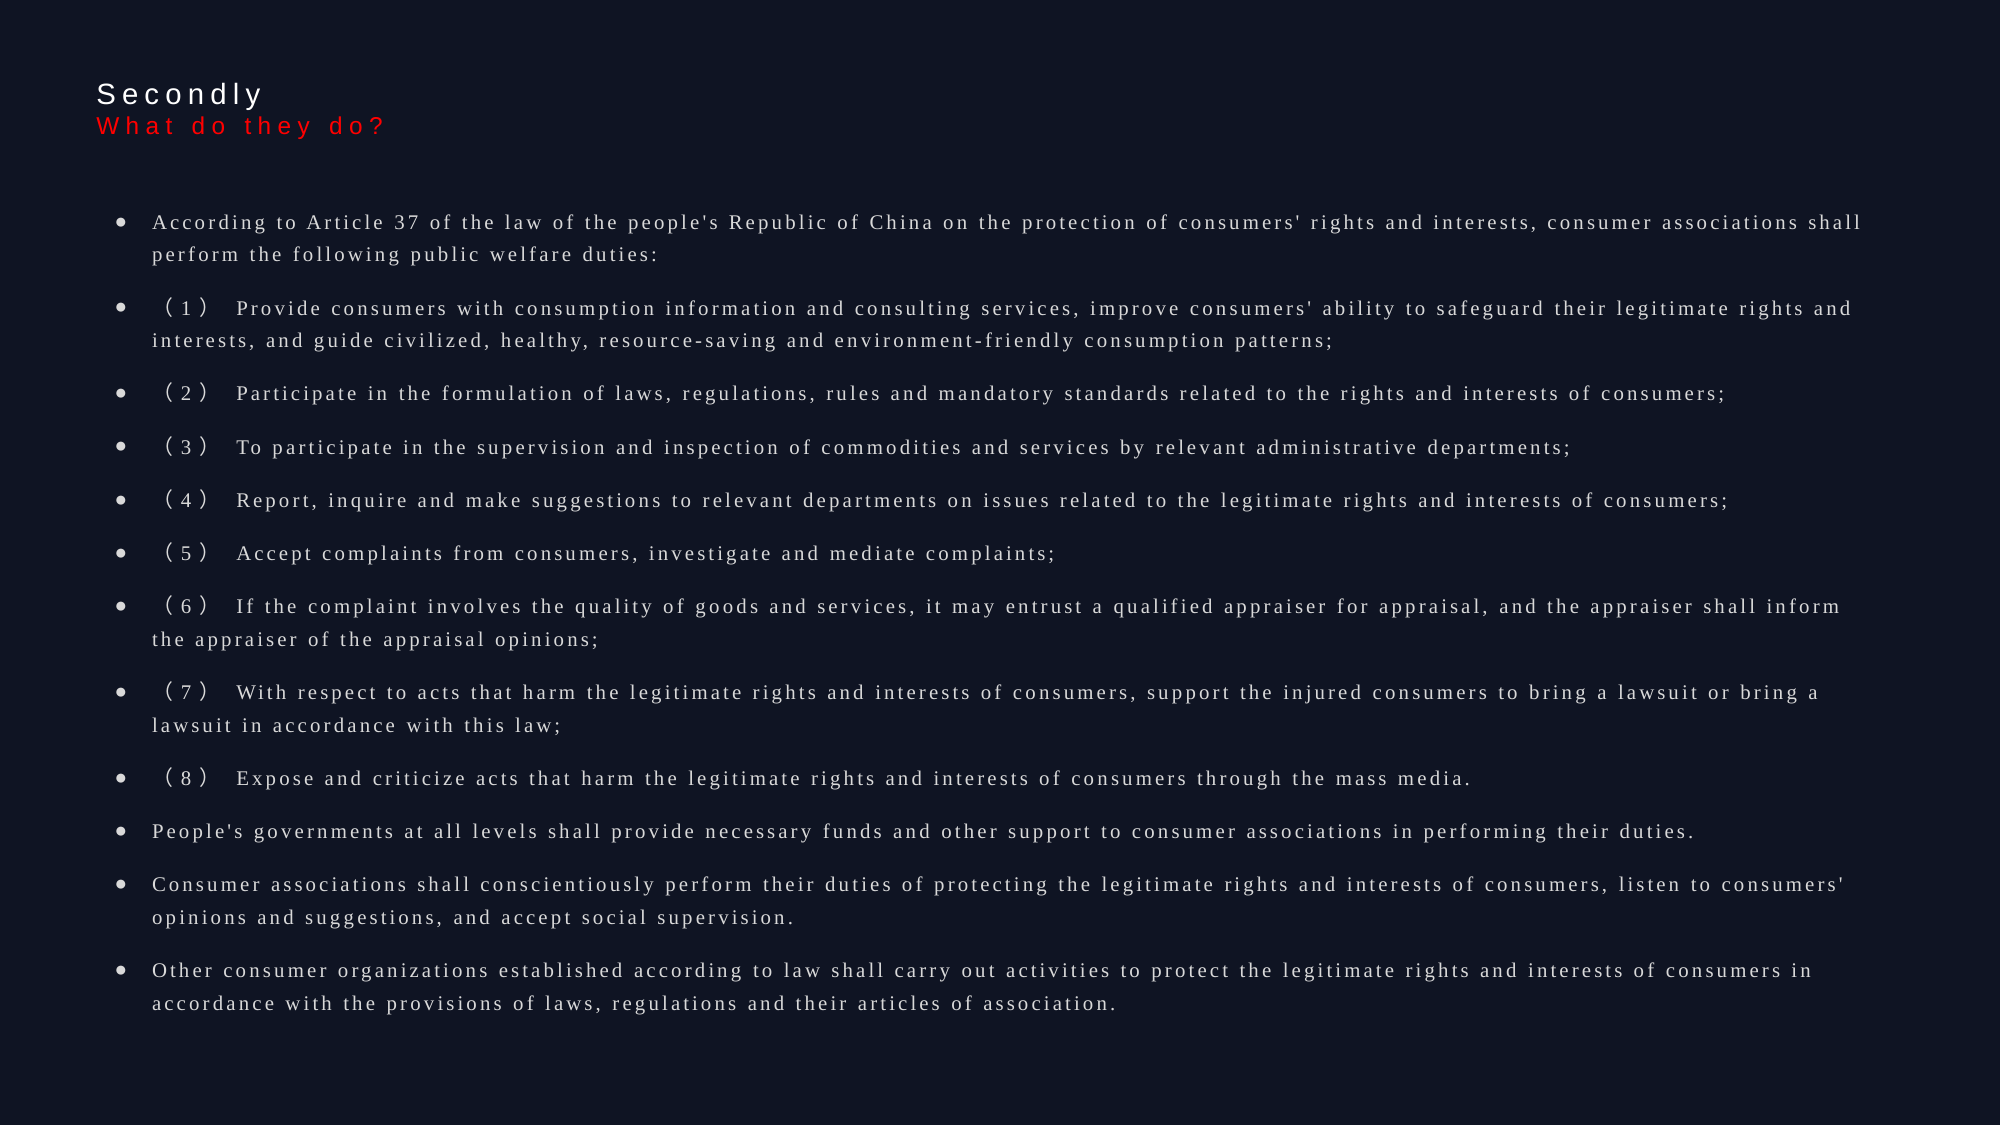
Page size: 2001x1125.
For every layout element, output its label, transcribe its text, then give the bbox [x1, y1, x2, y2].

list According to Article 37 of the law of the people's Republic of China on the protection of consumers' rights and interests, consumer associations shall perform the following public welfare duties: （1） Provide consumers with consumption information and consulting services, improve consumers' ability to safeguard their legitimate rights and interests, and guide civilized, healthy, resource-saving and environment-friendly consumption patterns; （2） Participate in the formulation of laws, regulations, rules and mandatory standards related to the rights and interests of consumers; （3） To participate in the supervision and inspection of commodities and services by relevant administrative departments; （4） Report, inquire and make suggestions to relevant departments on issues related to the legitimate rights and interests of consumers; （5） Accept complaints from consumers, investigate and mediate complaints; （6） If the complaint involves the quality of goods and services, it may entrust a qualified appraiser for appraisal, and the appraiser shall inform the appraiser of the appraisal opinions; （7） With respect to acts that harm the legitimate rights and interests of consumers, support the injured consumers to bring a lawsuit or bring a lawsuit in accordance with this law; （8） Expose and criticize acts that harm the legitimate rights and interests of consumers through the mass media. People's governments at all levels shall provide necessary funds and other support to consumer associations in performing their duties. Consumer associations shall conscientiously perform their duties of protecting the legitimate rights and interests of consumers, listen to consumers' opinions and suggestions, and accept social supervision. Other consumer organizations established according to law shall carry out activities to protect the legitimate rights and interests of consumers in accordance with the provisions of laws, regulations and their articles of association. [99, 193, 1900, 1096]
title Secondly What do they do? [81, 66, 1882, 183]
